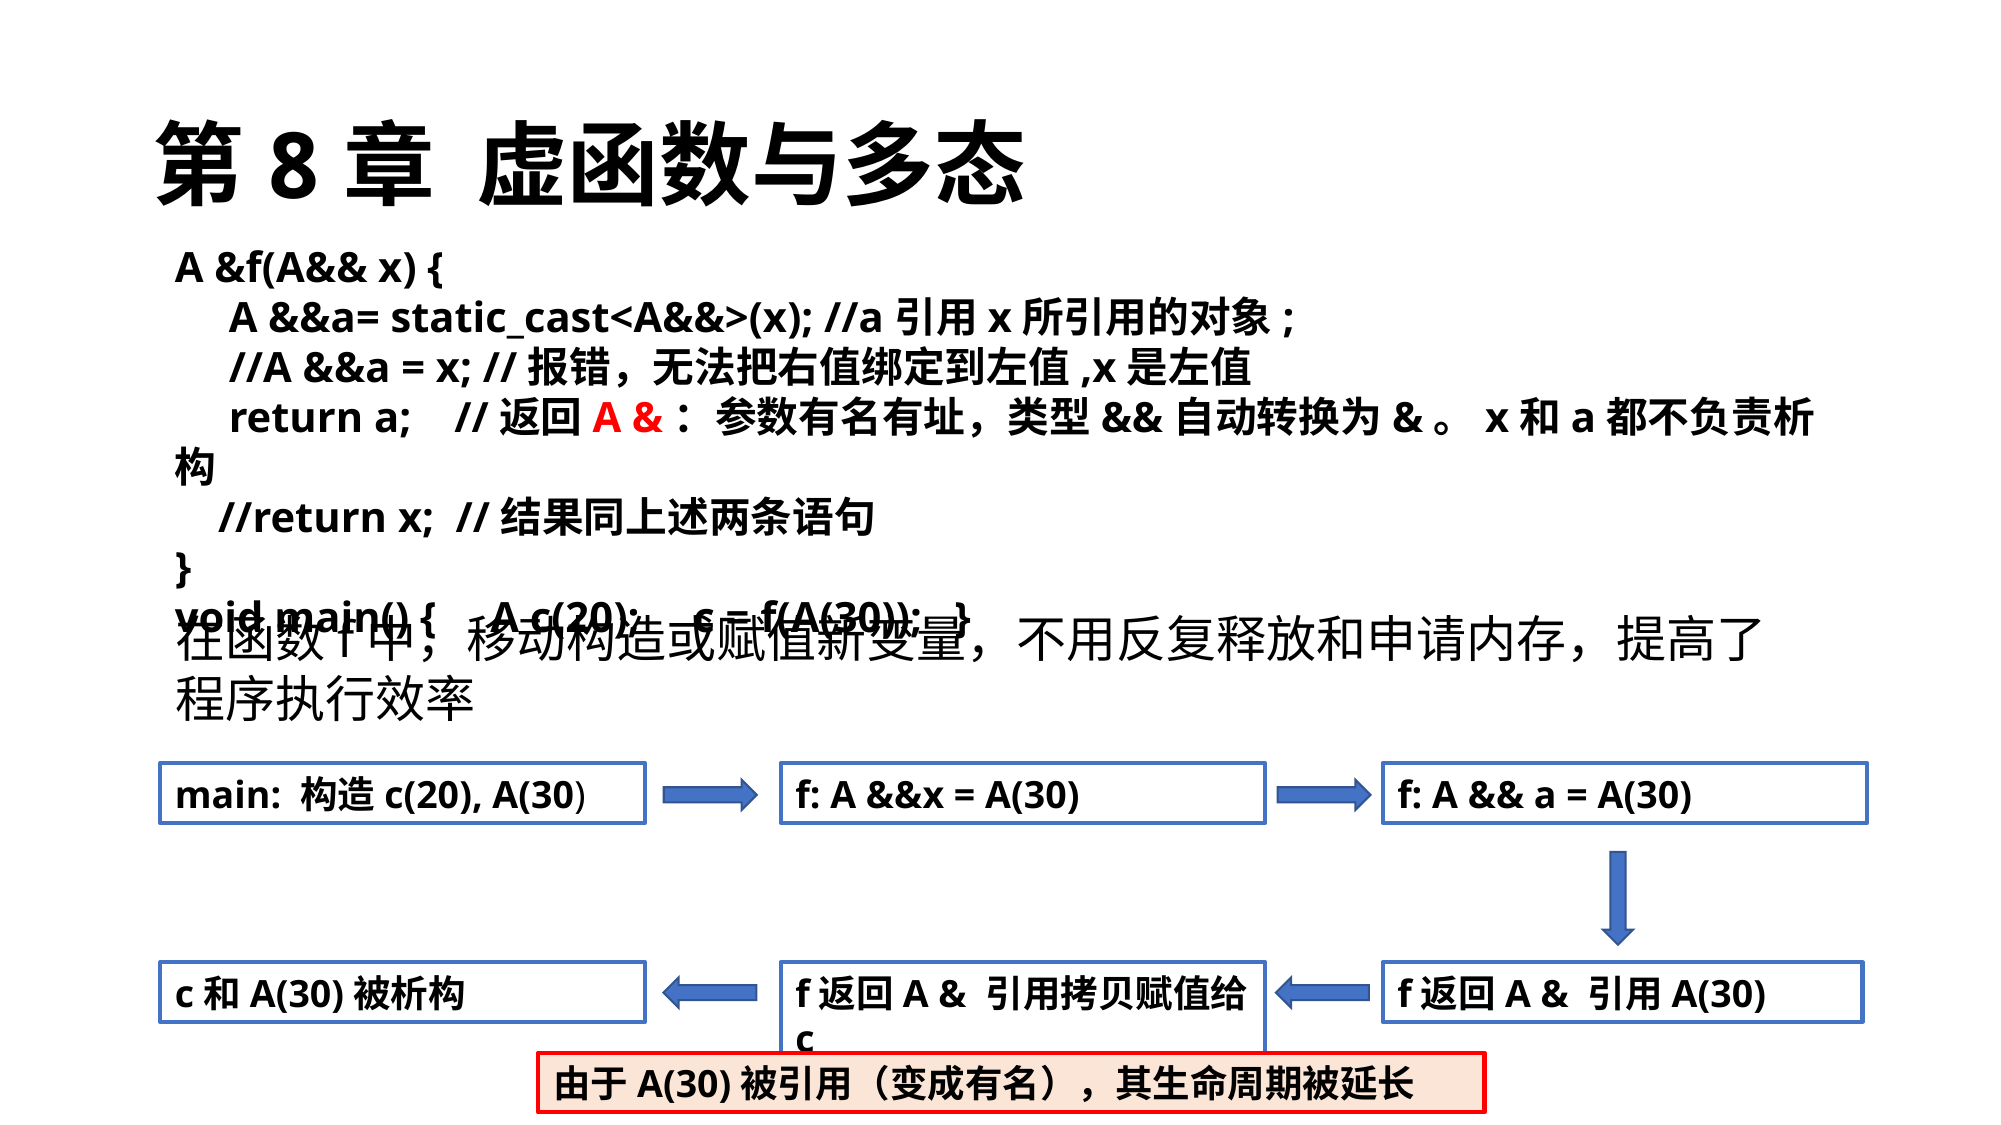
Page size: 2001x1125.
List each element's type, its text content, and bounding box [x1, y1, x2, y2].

text_box [1274, 974, 1370, 1011]
text_box c和A(30)被析构 [160, 962, 646, 1022]
text_box 在函数f中，移动构造或赋值新变量，不用反复释放和申请内存，提高了程序执行效率 [160, 600, 1818, 735]
text_box [1276, 777, 1372, 813]
title 第8章 虚函数与多态 [137, 59, 1863, 278]
text_box [662, 777, 759, 813]
text_box [661, 974, 758, 1011]
text_box 由于A(30)被引用（变成有名），其生命周期被延长 [538, 1052, 1485, 1113]
text_box A &f(A&& x) { A &&a= static_cast<A&&>(x); //a引用x所引用的对象; //A &&a = x; //报错，无法把右值绑定到左值,x是左值 return a; //返回A &：参数有名有址，类型&&自动转换为&。x和a都不负责析构 //return x; //结果同上述两条语句 } void main() { A c(20); c = f(A(30)); } [160, 233, 1863, 649]
text_box f: A &&x = A(30) [780, 763, 1266, 823]
text_box main: 构造c(20), A(30) [160, 763, 646, 823]
text_box f返回A & 引用拷贝赋值给c [780, 962, 1266, 1052]
text_box f返回A & 引用A(30) [1382, 962, 1863, 1022]
text_box f: A && a = A(30) [1382, 763, 1868, 823]
text_box [1600, 850, 1636, 947]
